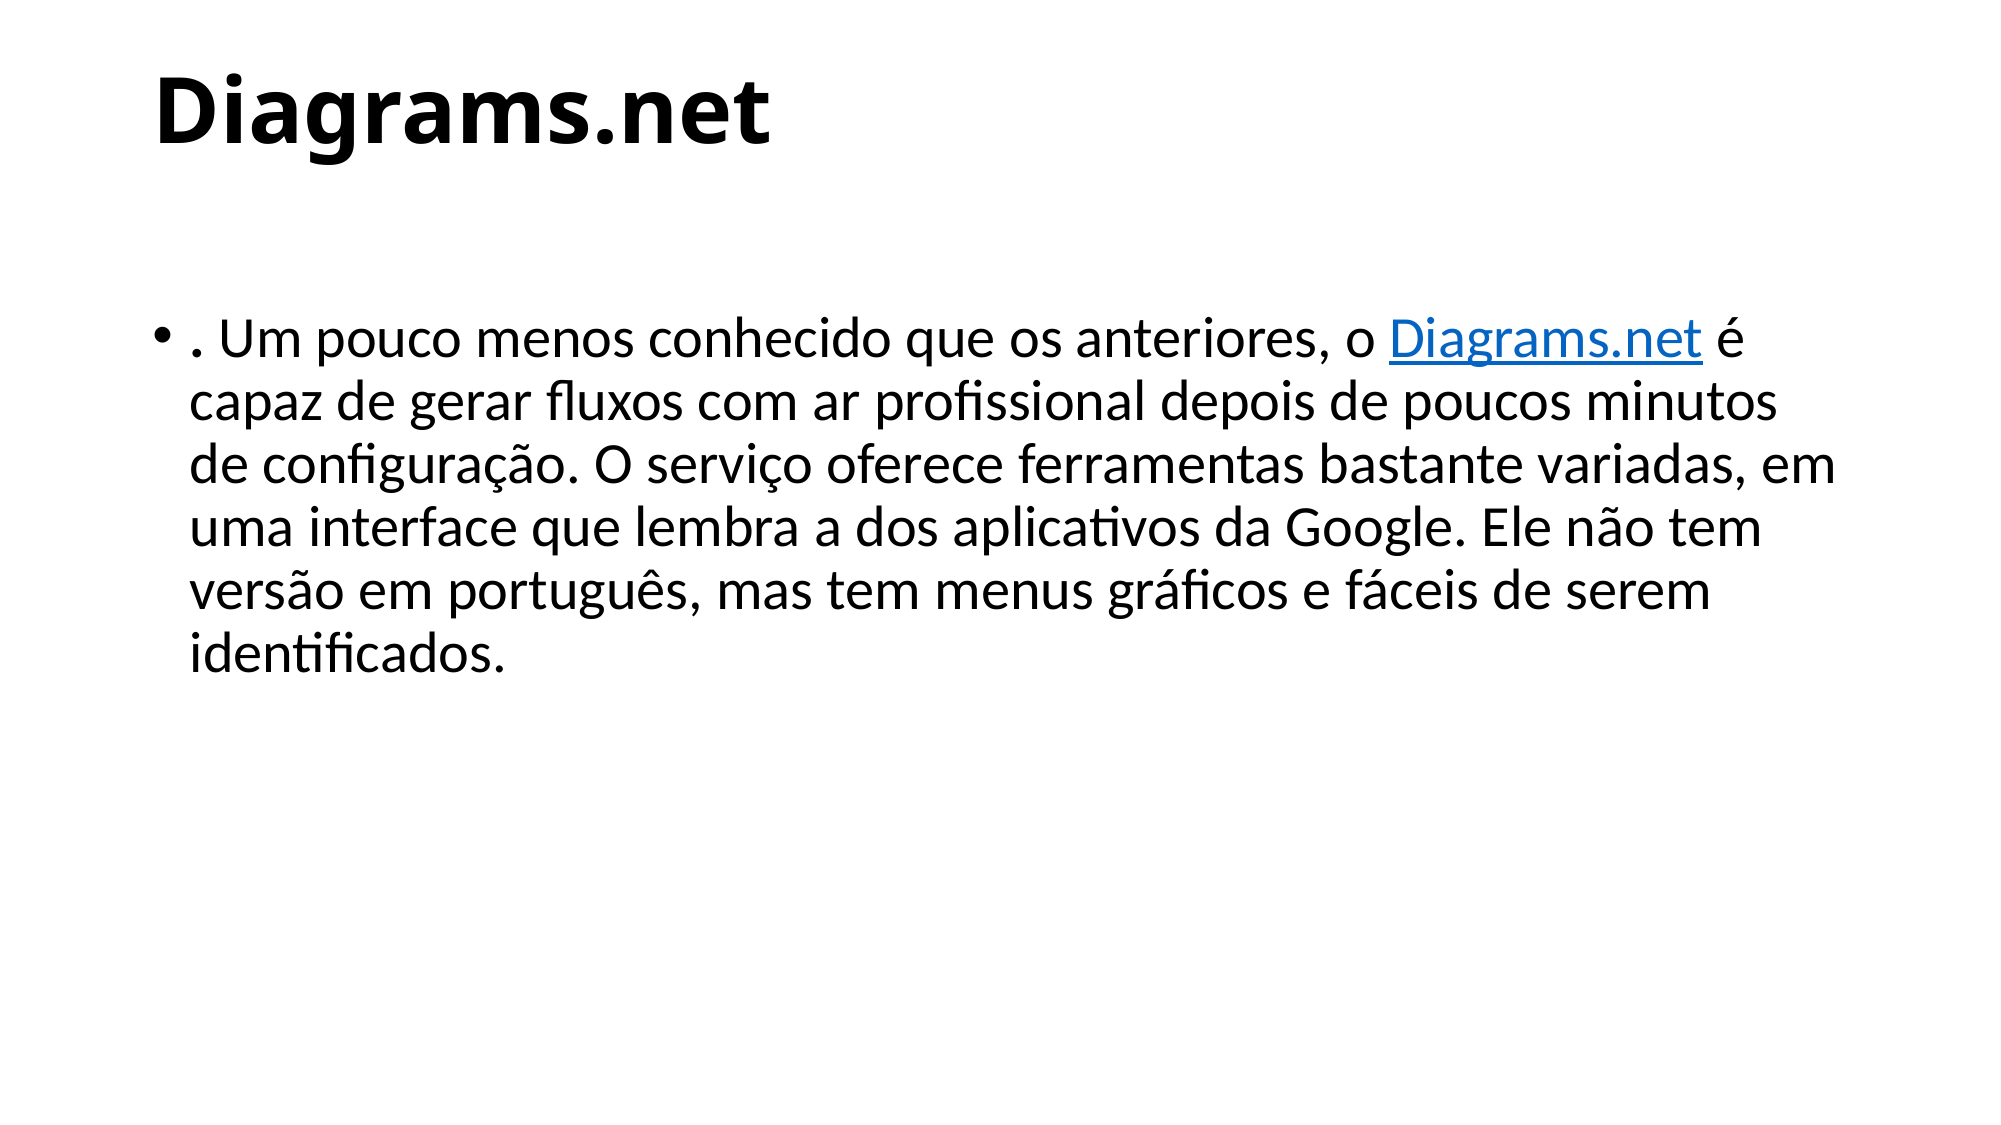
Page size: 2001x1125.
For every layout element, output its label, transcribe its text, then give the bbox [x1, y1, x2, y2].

title Diagrams.net [137, 59, 1863, 278]
list . Um pouco menos conhecido que os anteriores, o Diagrams.net é capaz de gerar fluxos com ar profissional depois de poucos minutos de configuração. O serviço oferece ferramentas bastante variadas, em uma interface que lembra a dos aplicativos da Google. Ele não tem versão em português, mas tem menus gráficos e fáceis de serem identificados. [137, 299, 1863, 1014]
